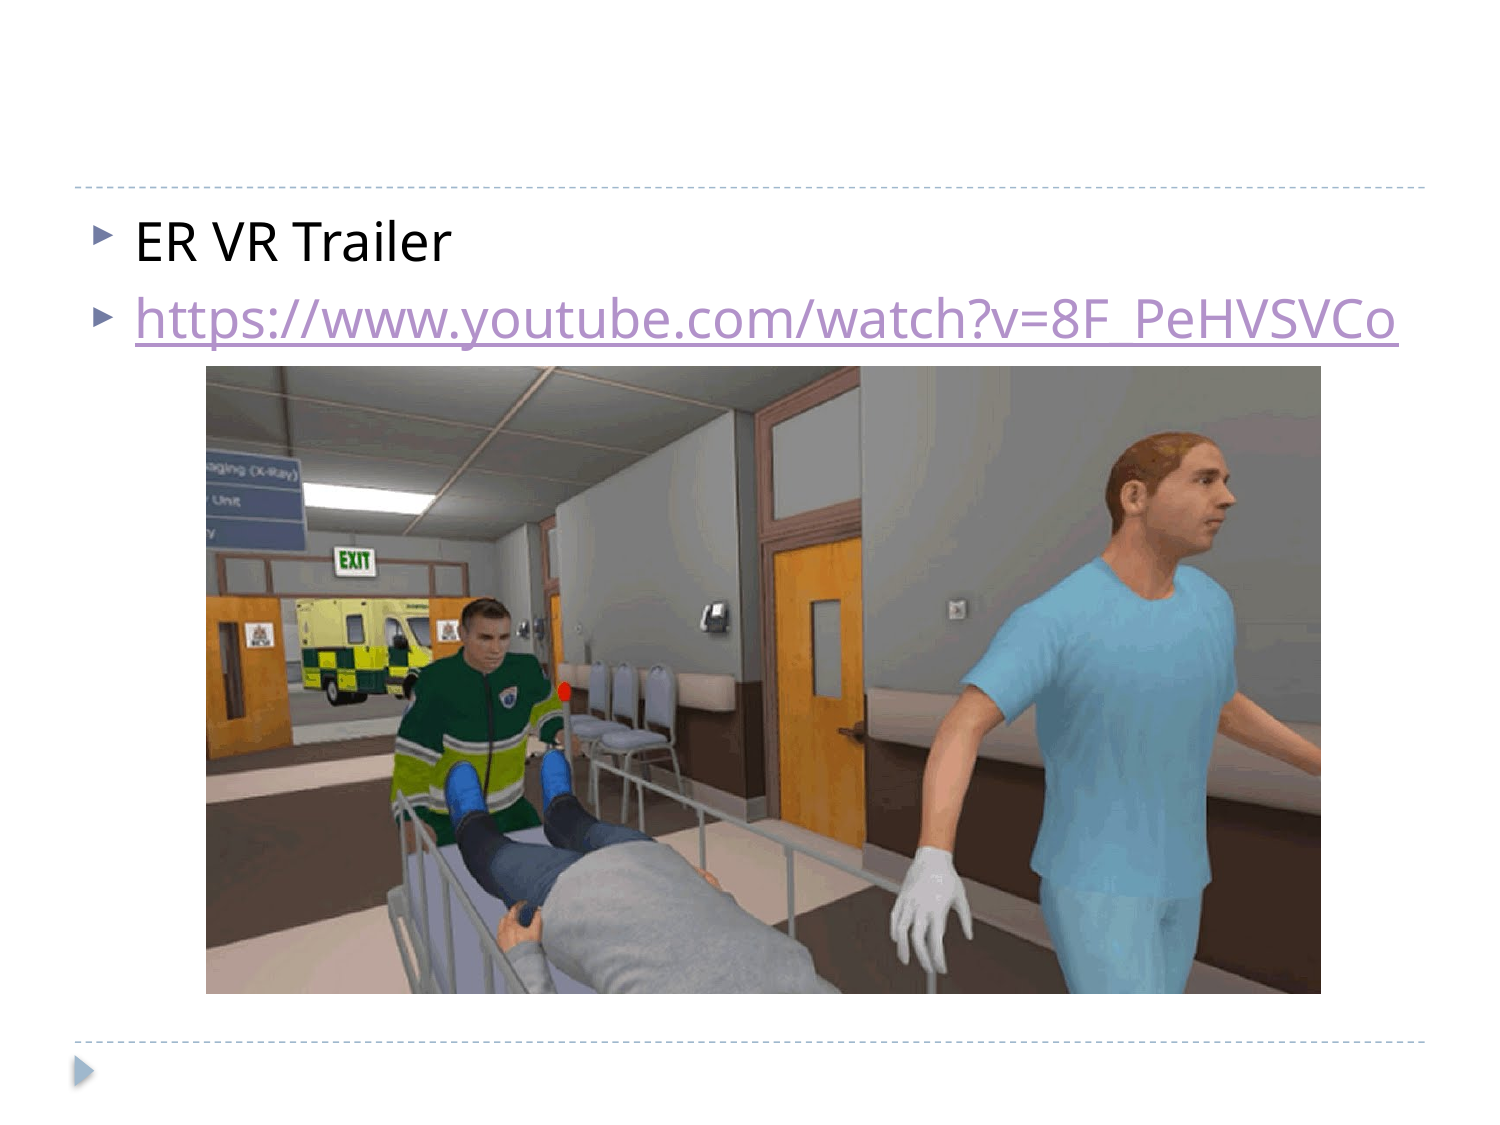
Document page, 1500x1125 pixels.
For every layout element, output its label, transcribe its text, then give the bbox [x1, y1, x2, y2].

picture [206, 366, 1321, 994]
list ER VR Trailer https://www.youtube.com/watch?v=8F_PeHVSVCo [75, 200, 1425, 1010]
